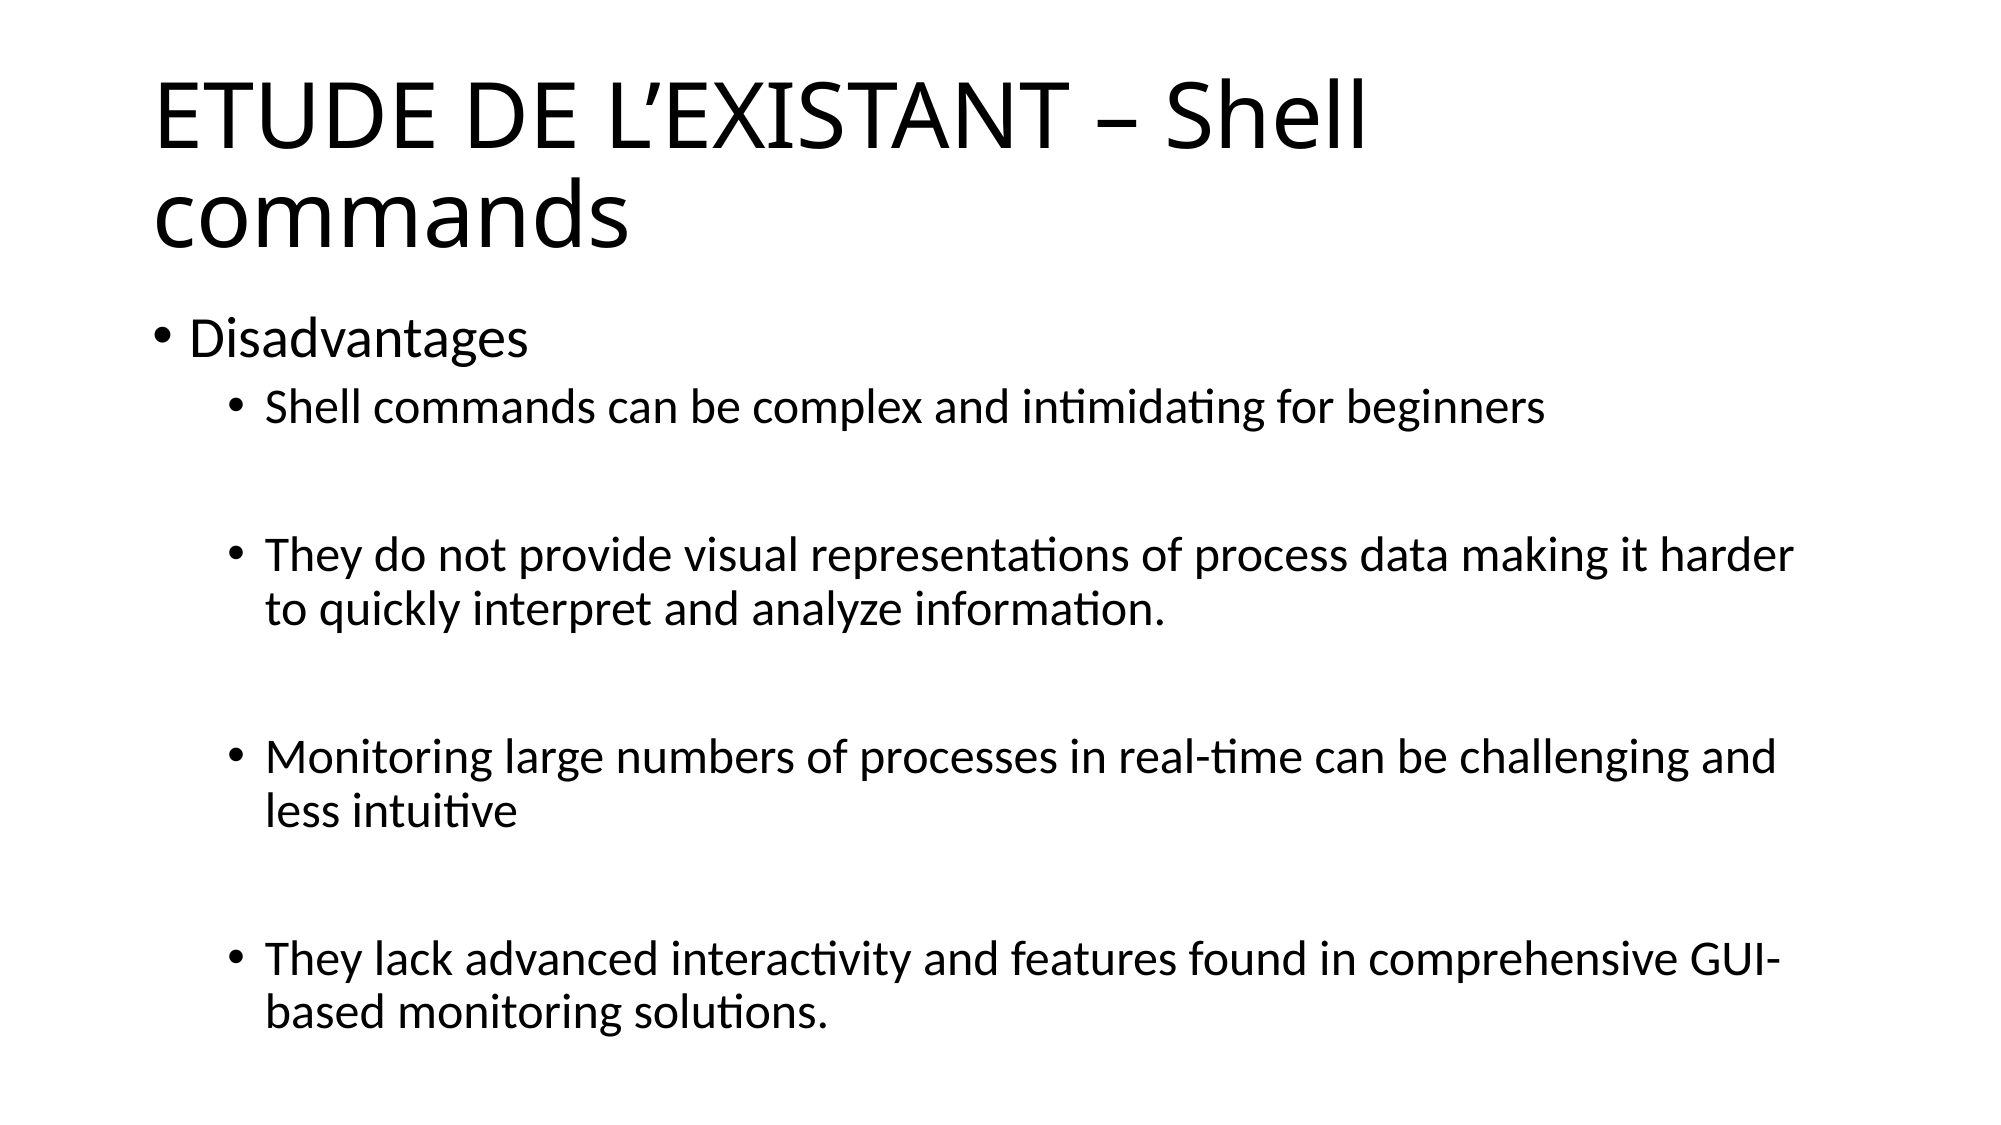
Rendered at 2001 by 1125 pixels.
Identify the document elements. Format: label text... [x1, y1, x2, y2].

list Disadvantages Shell commands can be complex and intimidating for beginners They do not provide visual representations of process data making it harder to quickly interpret and analyze information. Monitoring large numbers of processes in real-time can be challenging and less intuitive They lack advanced interactivity and features found in comprehensive GUI-based monitoring solutions. [137, 299, 1863, 1014]
title ETUDE DE L’EXISTANT – Shell commands [137, 59, 1863, 278]
